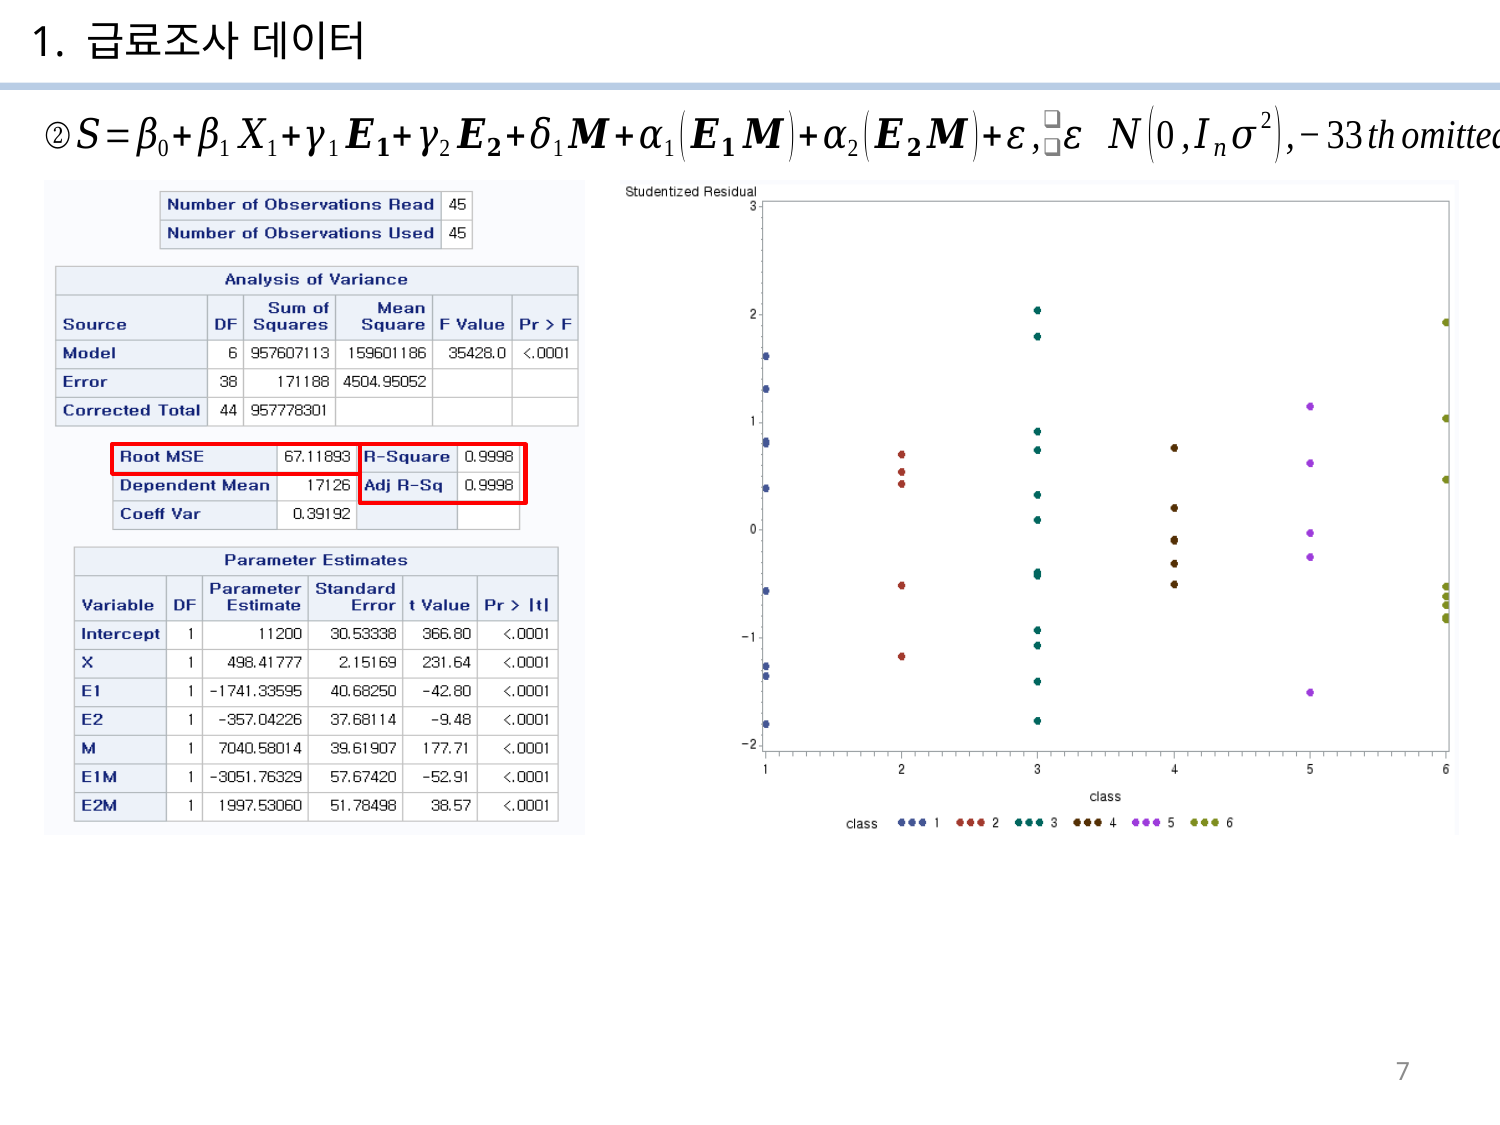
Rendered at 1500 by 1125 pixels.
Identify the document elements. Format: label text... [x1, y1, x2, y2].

text_box [0, 80, 1500, 92]
picture [44, 180, 585, 835]
picture [619, 180, 1459, 835]
slide_number 7 [1074, 1042, 1425, 1103]
text_box 1. 급료조사 데이터 [15, 7, 383, 73]
